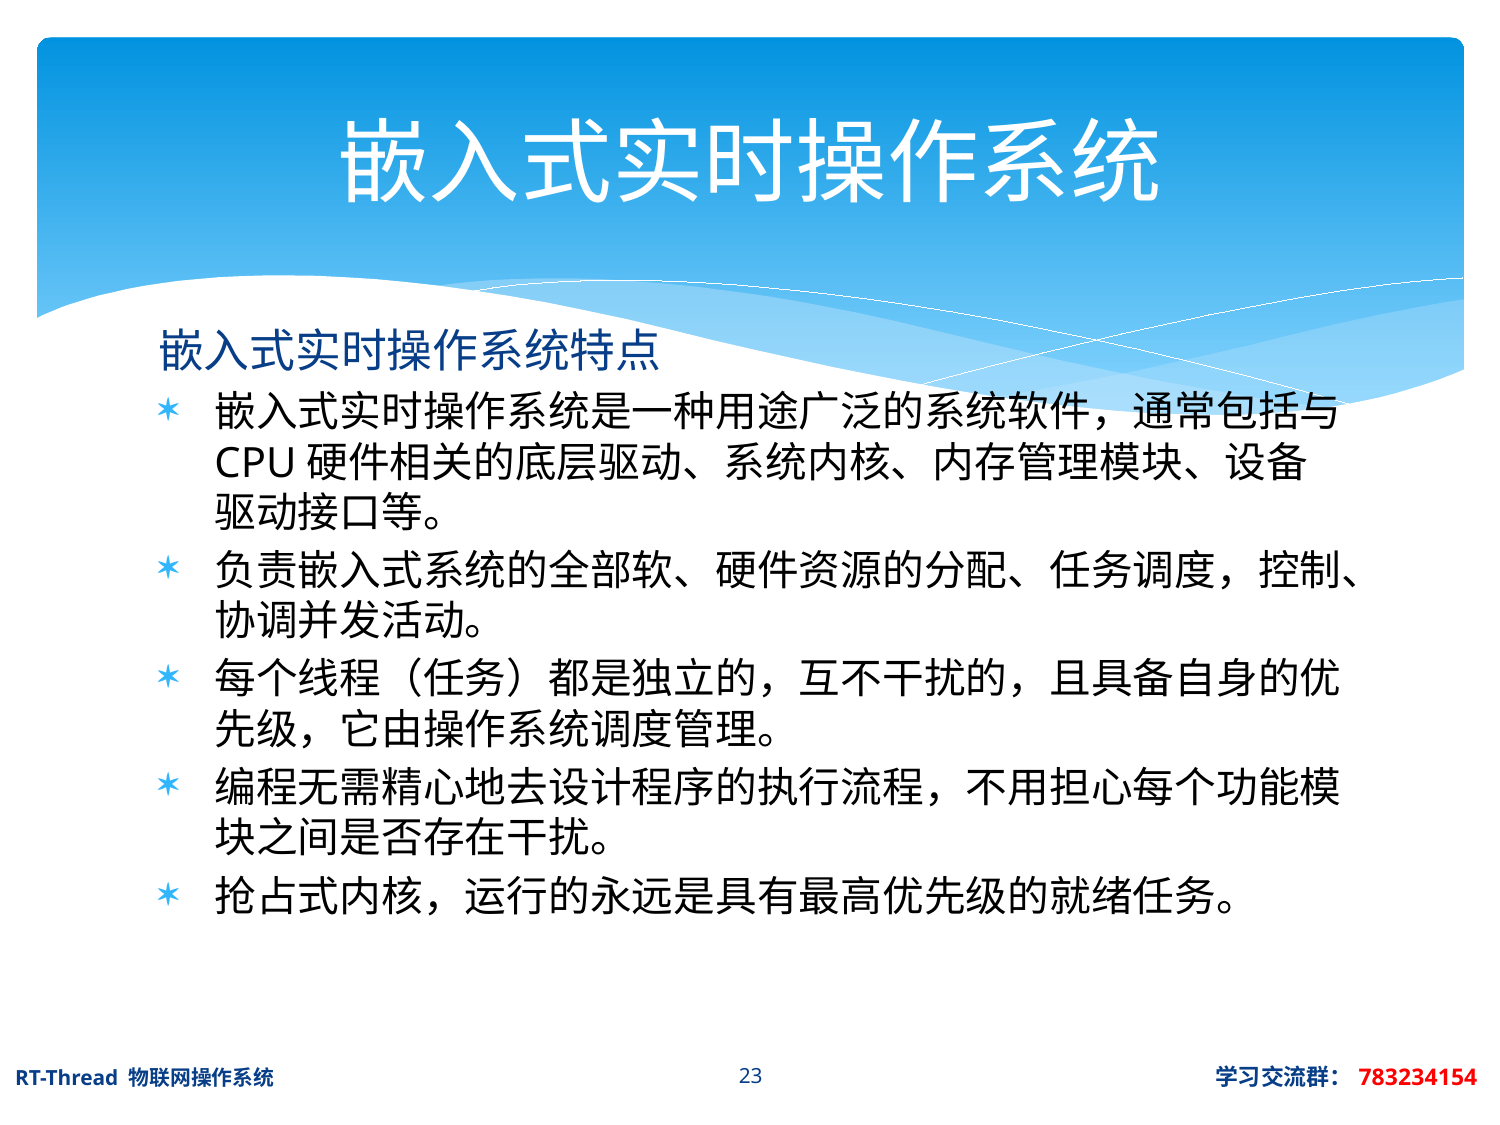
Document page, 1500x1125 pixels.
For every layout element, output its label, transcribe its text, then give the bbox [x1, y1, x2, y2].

slide_number 23 [655, 1046, 847, 1107]
footer RT-Thread 物联网操作系统 学习交流群：783234154 [847, 1046, 1500, 1107]
list 嵌入式实时操作系统特点 嵌入式实时操作系统是一种用途广泛的系统软件，通常包括与CPU硬件相关的底层驱动、系统内核、内存管理模块、设备驱动接口等。 负责嵌入式系统的全部软、硬件资源的分配、任务调度，控制、协调并发活动。 每个线程（任务）都是独立的，互不干扰的，且具备自身的优先级，它由操作系统调度管理。 编程无需精心地去设计程序的执行流程，不用担心每个功能模块之间是否存在干扰。 抢占式内核，运行的永远是具有最高优先级的就绪任务。 [143, 314, 1359, 1005]
footer RT-Thread 物联网操作系统 学习交流群：783234154 [0, 1046, 655, 1107]
title 嵌入式实时操作系统 [75, 55, 1425, 261]
